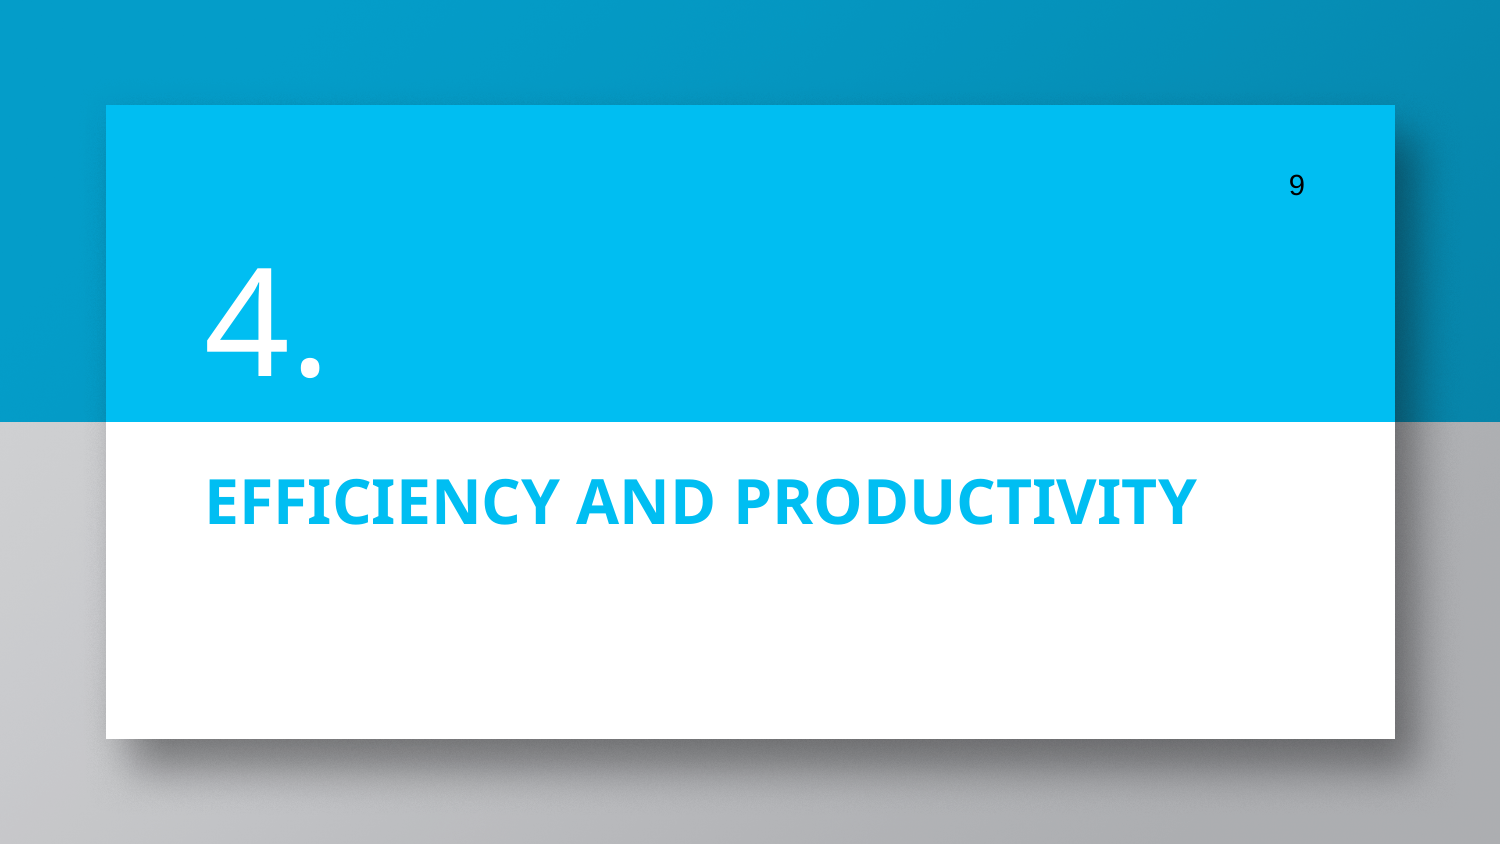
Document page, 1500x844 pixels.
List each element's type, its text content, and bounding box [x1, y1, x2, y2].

title EFFICIENCY AND PRODUCTIVITY [189, 447, 1311, 638]
slide_number ‹#› [1273, 106, 1364, 217]
picture [0, 423, 1500, 844]
text_box 4. [189, 142, 474, 422]
